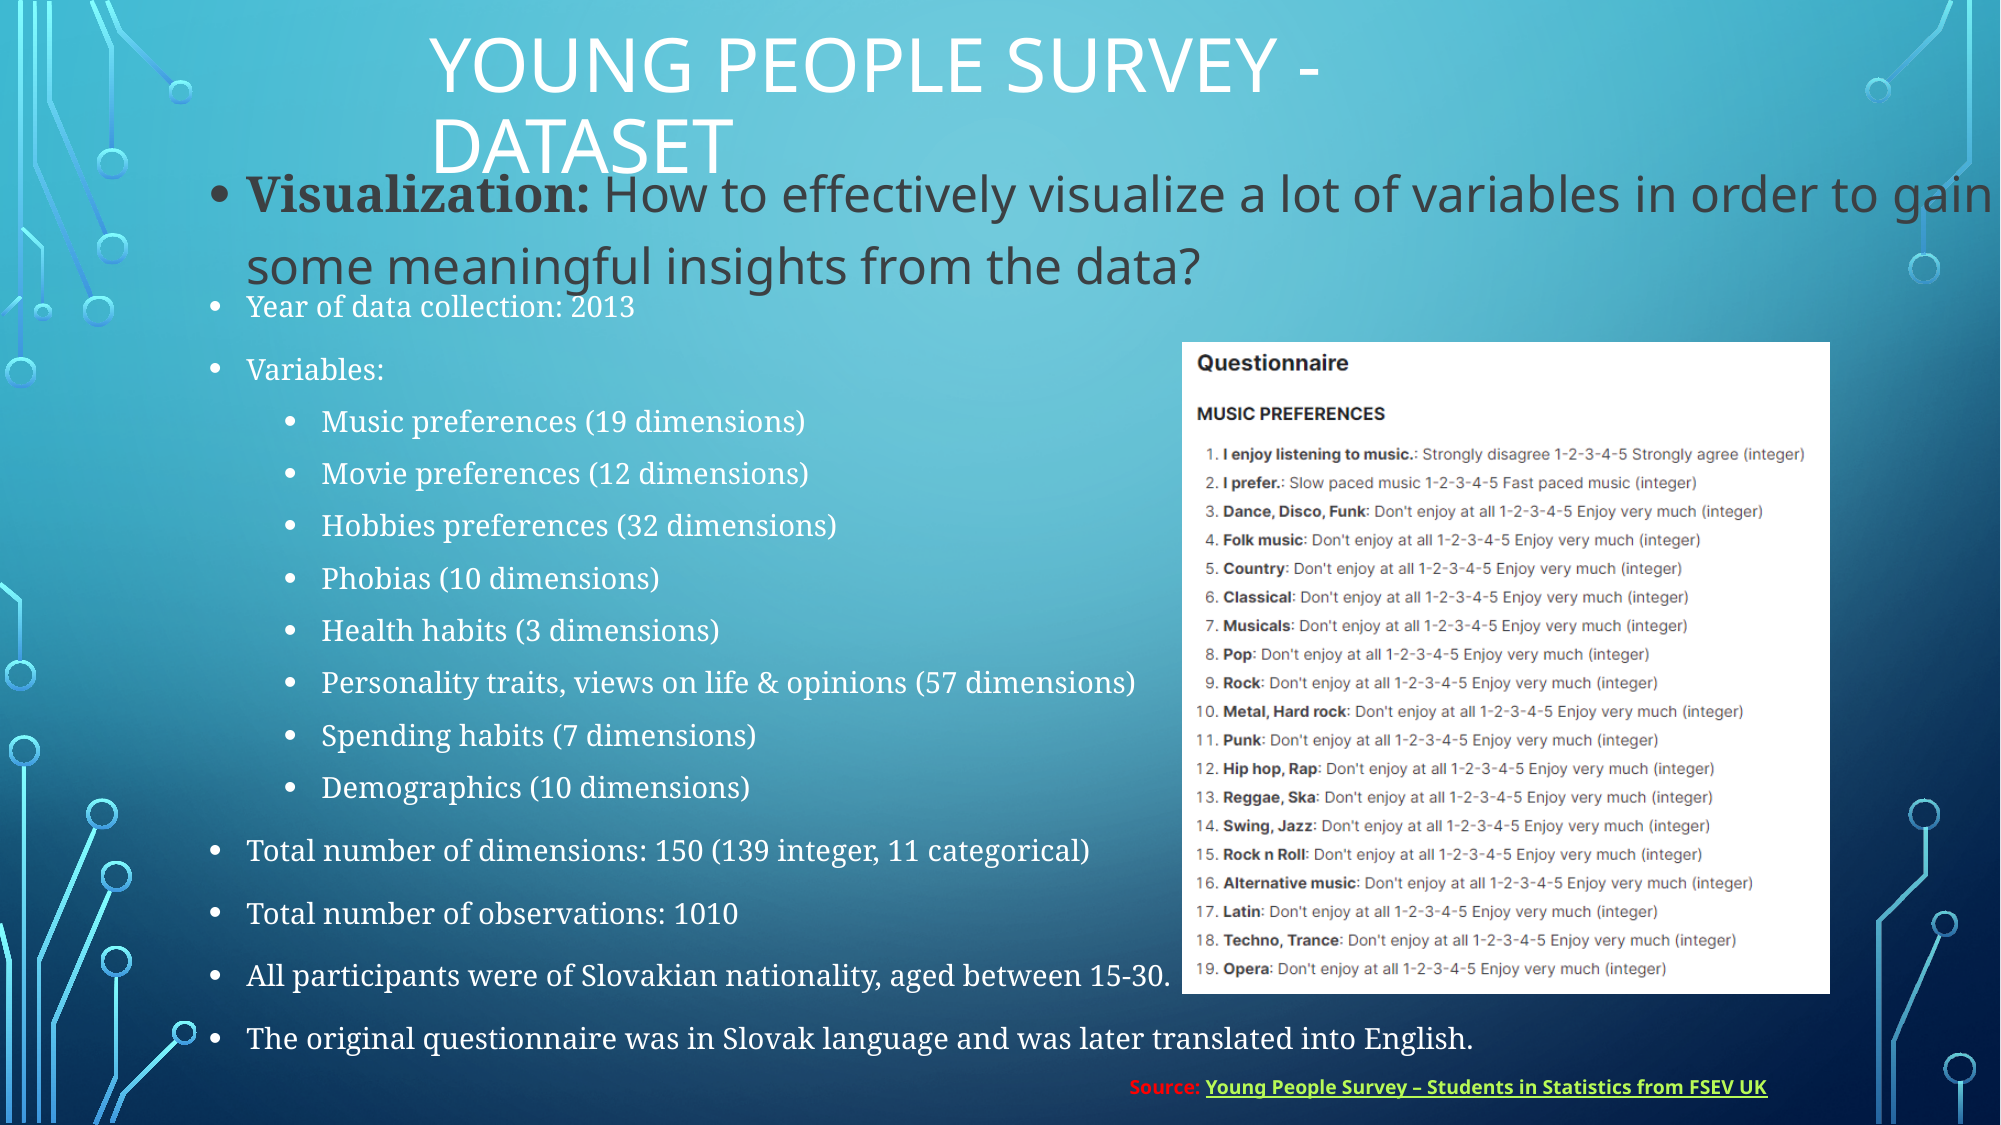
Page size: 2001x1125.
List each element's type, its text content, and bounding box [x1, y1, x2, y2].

text_box Year of data collection: 2013 Variables: Music preferences (19 dimensions) Movie preferences (12 dimensions) Hobbies preferences (32 dimensions) Phobias (10 dimensions) Health habits (3 dimensions) Personality traits, views on life & opinions (57 dimensions) Spending habits (7 dimensions) Demographics (10 dimensions) Total number of dimensions: 150 (139 integer, 11 categorical) Total number of observations: 1010 All participants were of Slovakian nationality, aged between 15-30. The original questionnaire was in Slovak language and was later translated into English. [194, 273, 1688, 1063]
picture [1181, 342, 1830, 995]
list Visualization: How to effectively visualize a lot of variables in order to gain some meaningful insights from the data? [194, 144, 2000, 302]
text_box Source: Young People Survey – Students in Statistics from FSEV UK [1114, 1062, 1849, 1125]
title Young people survey - dataset [414, 36, 1586, 144]
